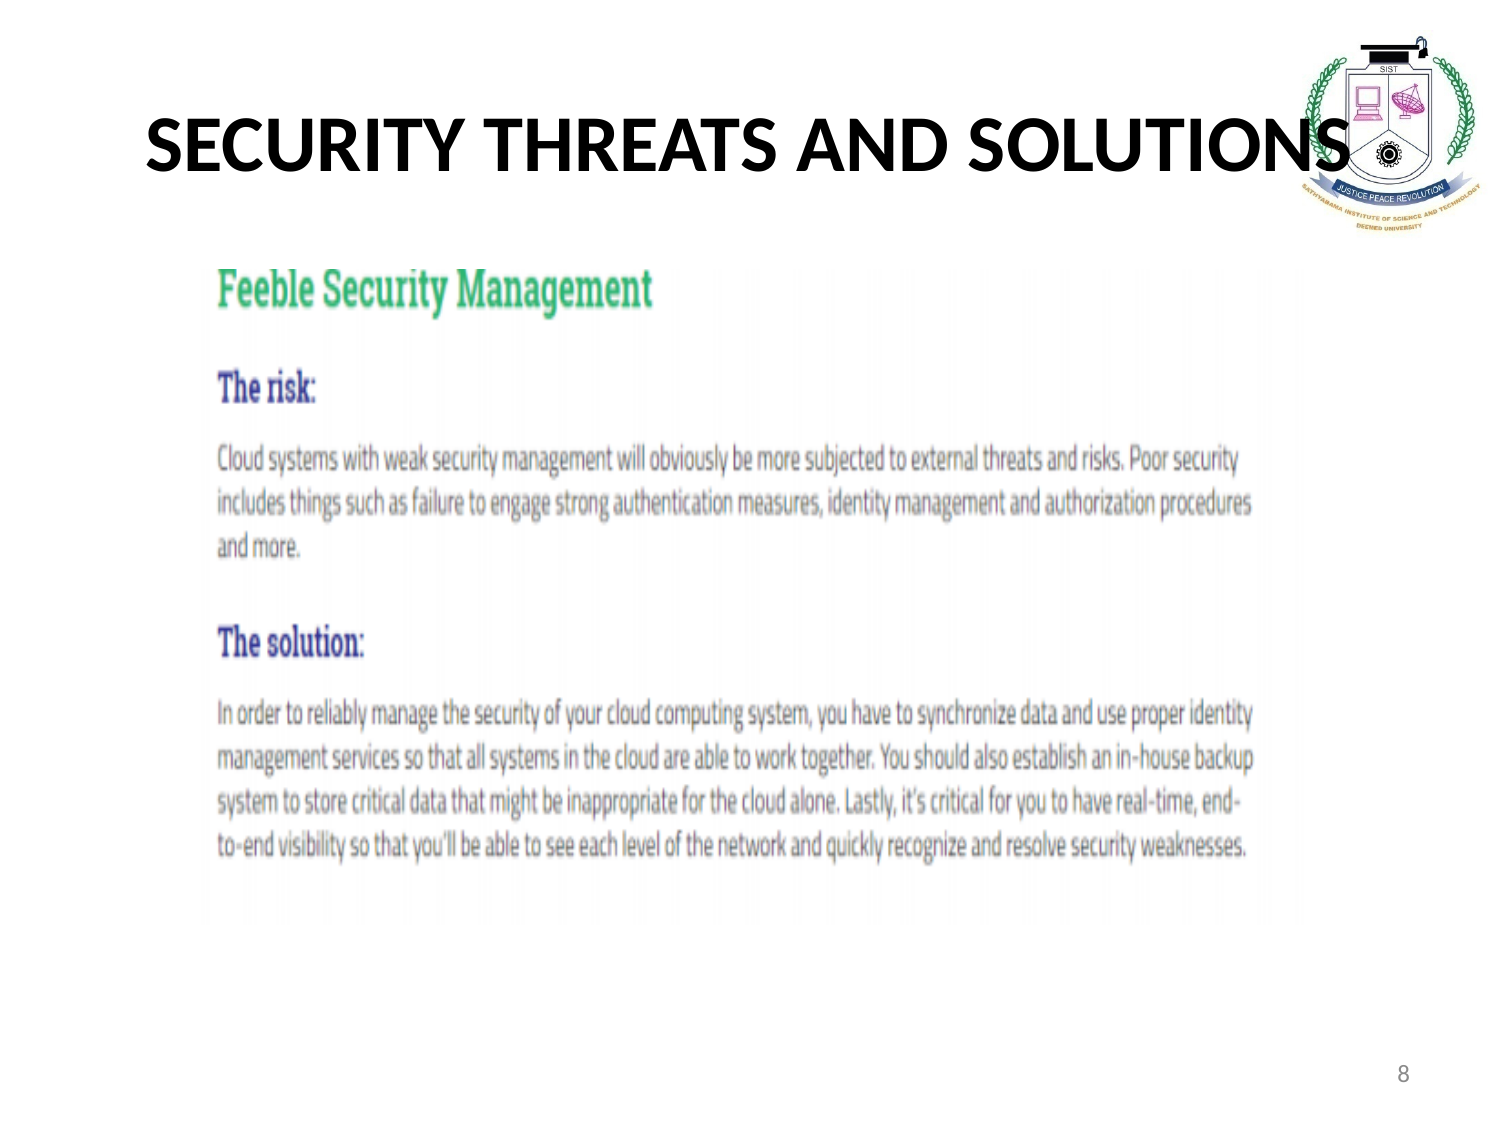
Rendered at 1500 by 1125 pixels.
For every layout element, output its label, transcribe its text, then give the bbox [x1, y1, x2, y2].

title SECURITY THREATS AND SOLUTIONS [75, 45, 1425, 233]
slide_number 8 [1074, 1042, 1425, 1103]
picture [1280, 30, 1500, 251]
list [175, 269, 1313, 950]
